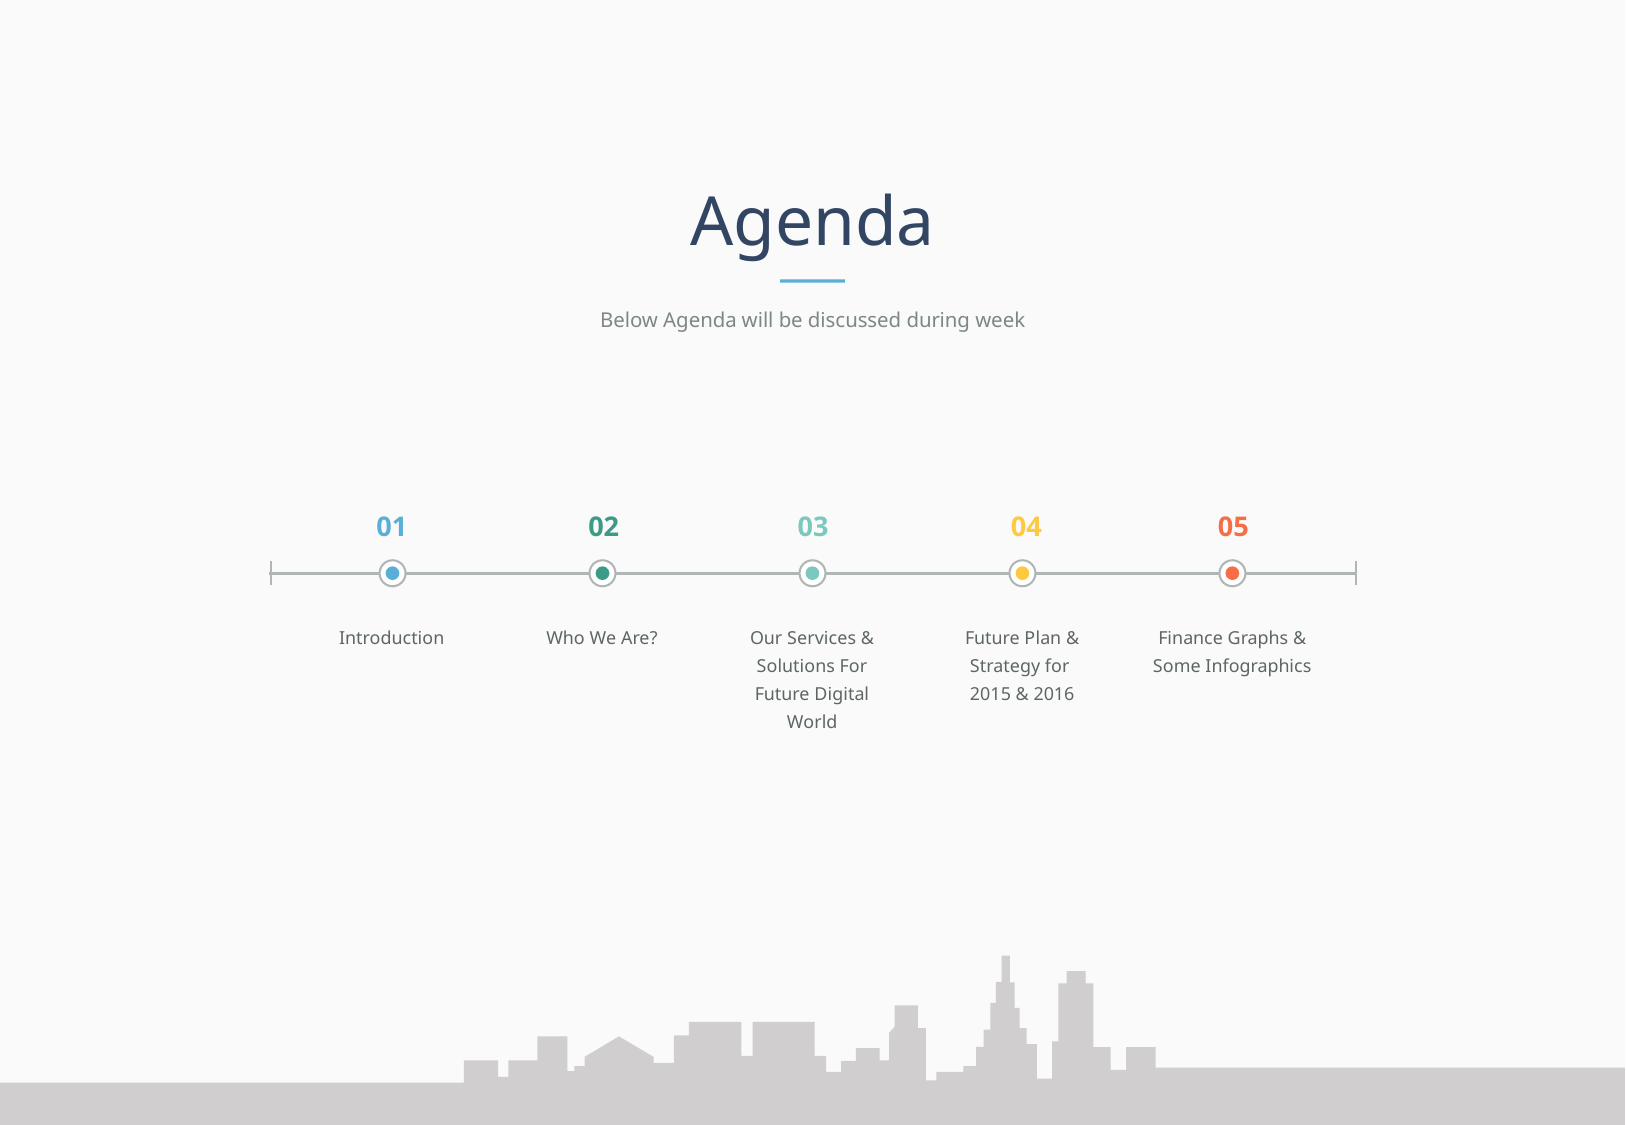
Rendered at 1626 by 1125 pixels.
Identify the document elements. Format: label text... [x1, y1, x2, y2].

text_box Finance Graphs & Some Infographics [1151, 619, 1314, 677]
text_box Introduction [310, 619, 474, 649]
text_box Agenda [121, 177, 1504, 260]
text_box Our Services & Solutions For Future Digital World [730, 619, 894, 706]
text_box Below Agenda will be discussed during week [121, 307, 1504, 332]
text_box 02 [585, 508, 623, 542]
text_box 01 [372, 508, 411, 542]
text_box [0, 955, 1625, 1125]
text_box 05 [1214, 508, 1253, 542]
text_box Future Plan & Strategy for 2015 & 2016 [941, 619, 1104, 706]
text_box Who We Are? [520, 619, 684, 649]
text_box [780, 279, 845, 283]
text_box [268, 559, 1357, 587]
text_box 04 [1007, 508, 1046, 542]
text_box 03 [794, 508, 833, 542]
